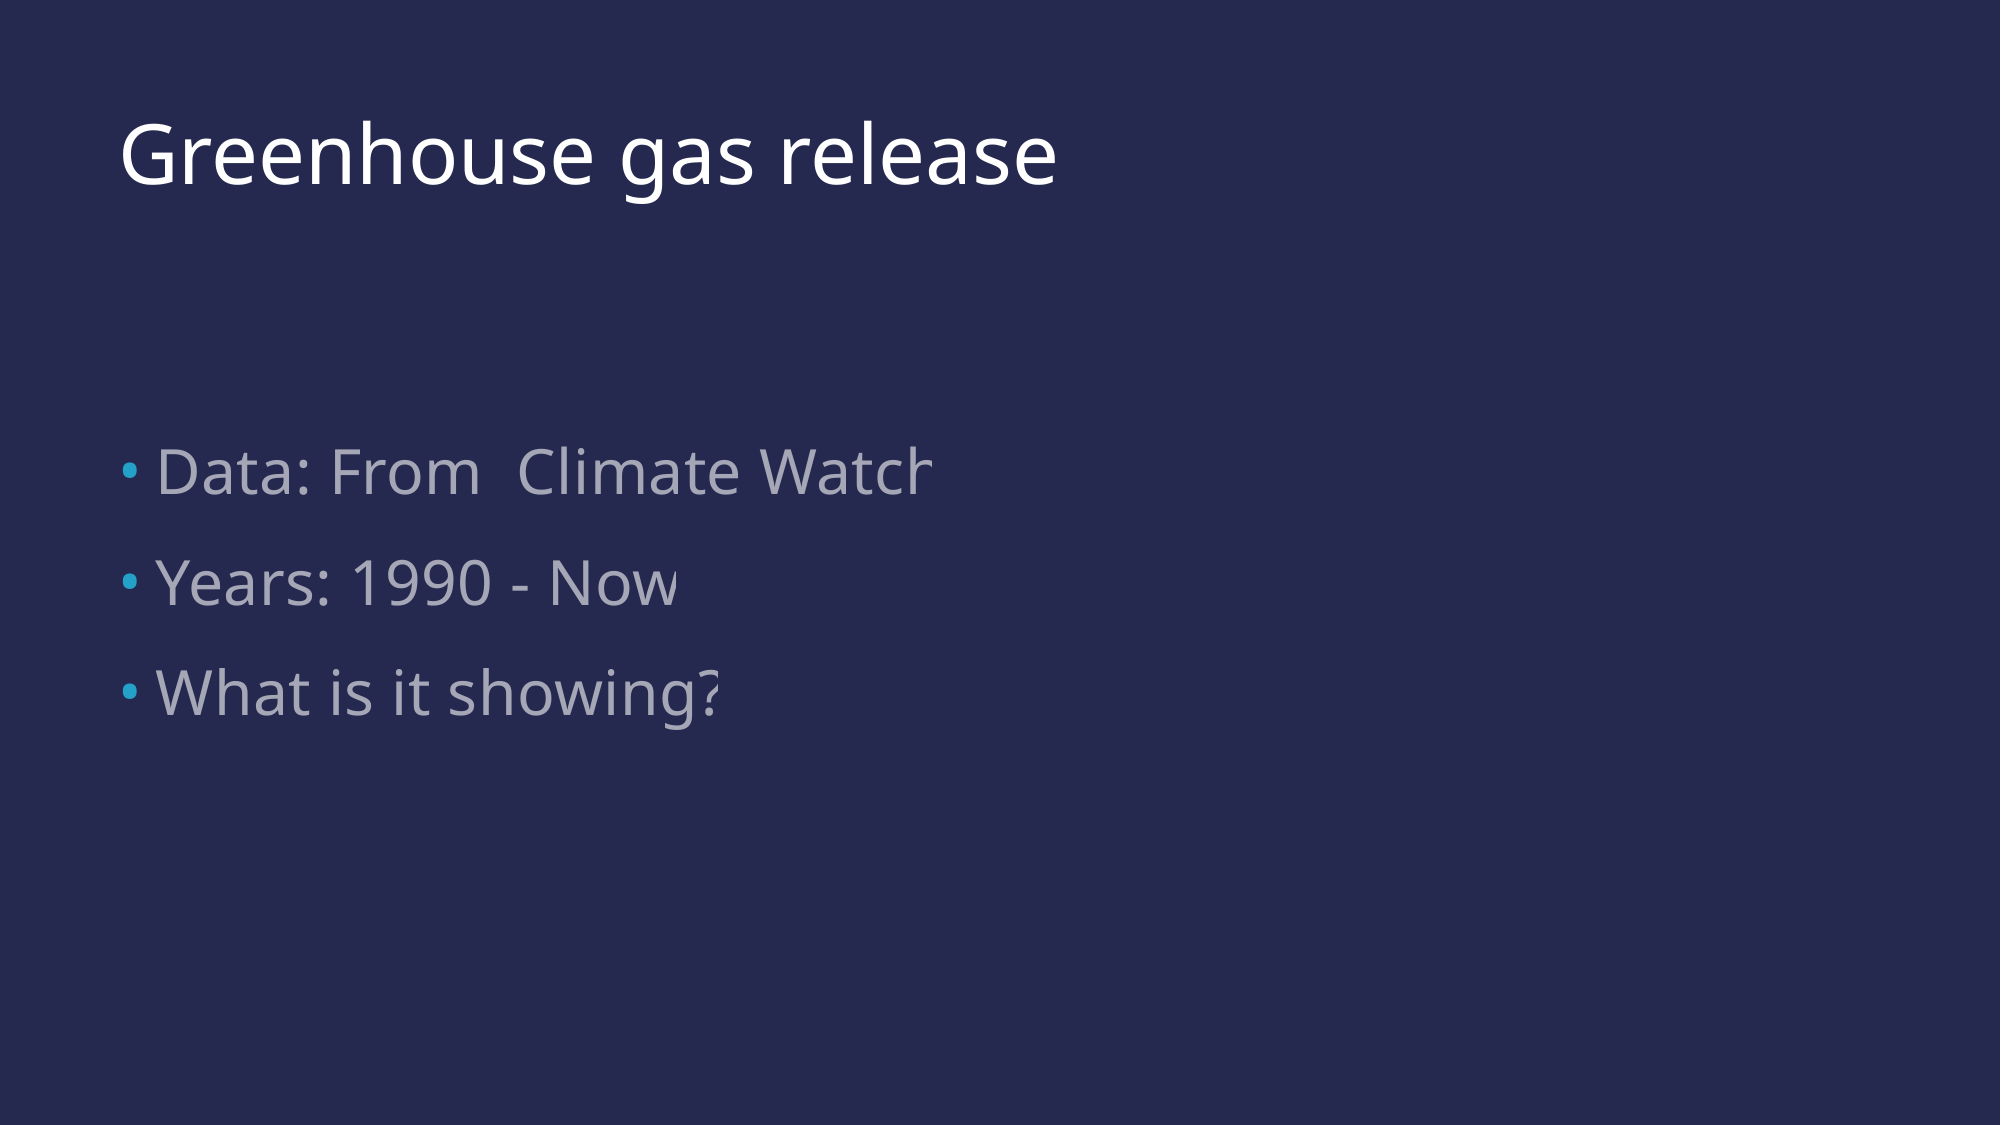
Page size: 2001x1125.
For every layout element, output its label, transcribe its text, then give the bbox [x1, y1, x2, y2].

list Data: From Climate Watch Years: 1990 - Now What is it showing? [118, 416, 1878, 947]
title Greenhouse gas release [118, 101, 1878, 344]
